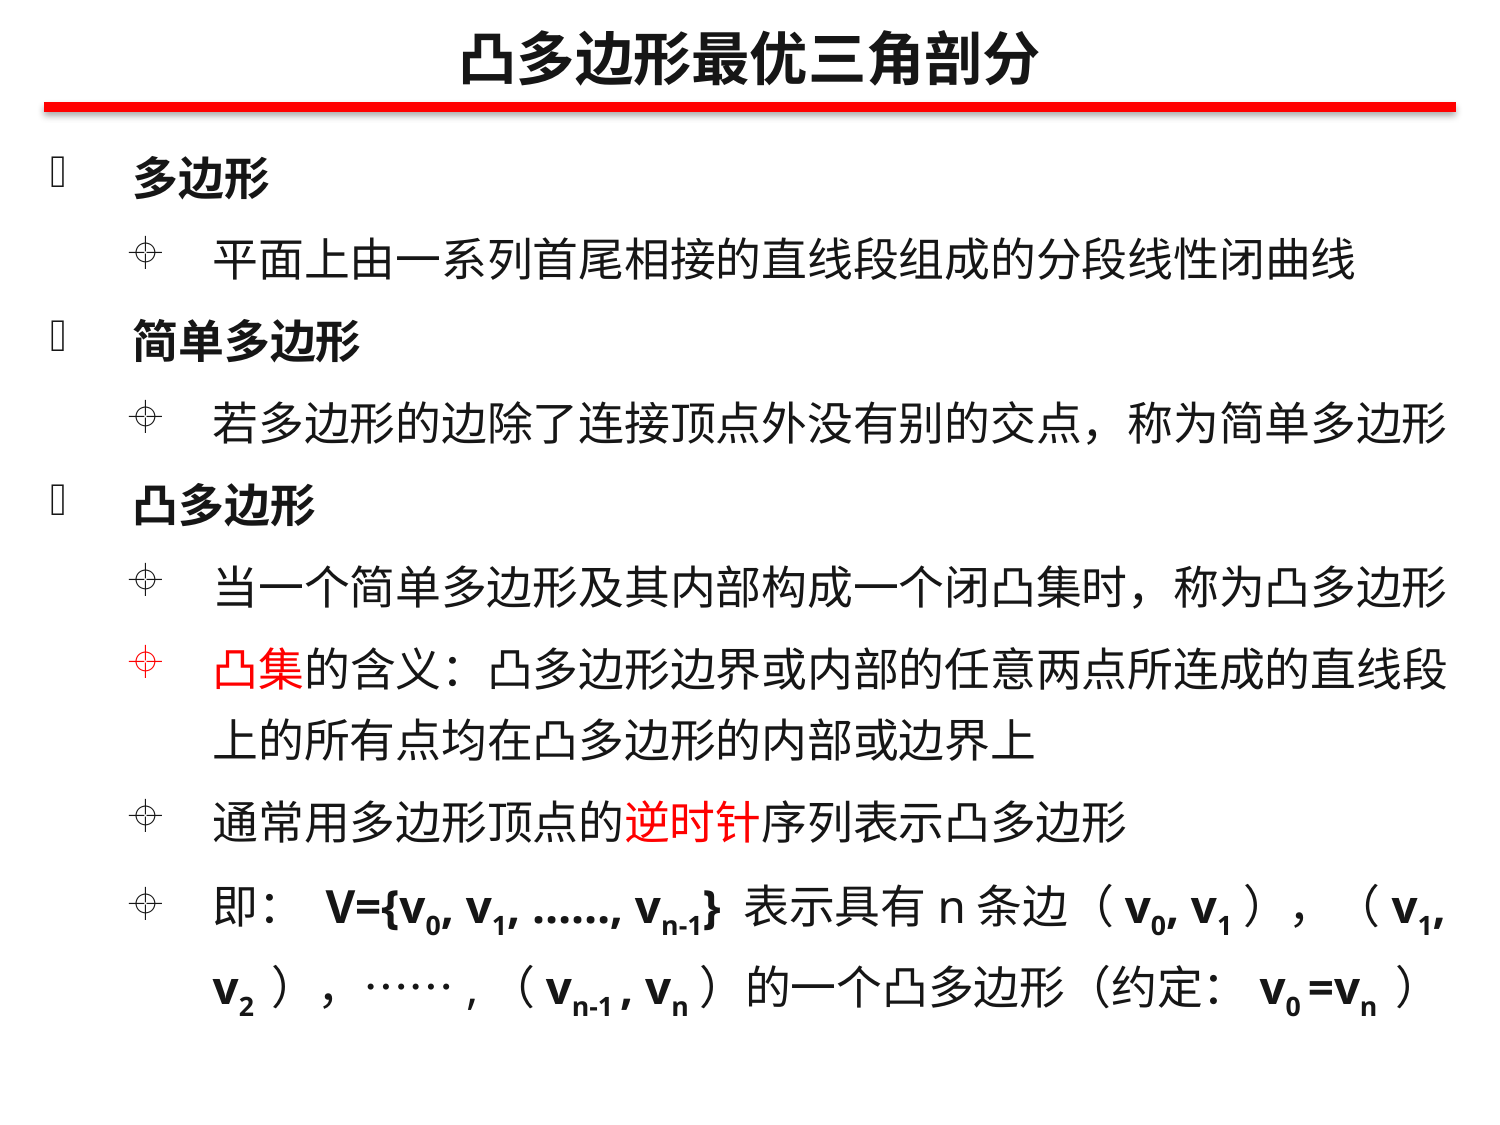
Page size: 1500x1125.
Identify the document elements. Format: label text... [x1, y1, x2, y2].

list 多边形 平面上由一系列首尾相接的直线段组成的分段线性闭曲线 简单多边形 若多边形的边除了连接顶点外没有别的交点，称为简单多边形 凸多边形 当一个简单多边形及其内部构成一个闭凸集时，称为凸多边形 凸集的含义：凸多边形边界或内部的任意两点所连成的直线段上的所有点均在凸多边形的内部或边界上 通常用多边形顶点的逆时针序列表示凸多边形 即： V={v0, v1, ……, vn-1} 表示具有n条边（v0, v1），（v1, v2 ），……,（vn-1 , vn）的一个凸多边形（约定：v0 =vn ） [35, 125, 1495, 1106]
title 凸多边形最优三角剖分 [0, 14, 1500, 117]
